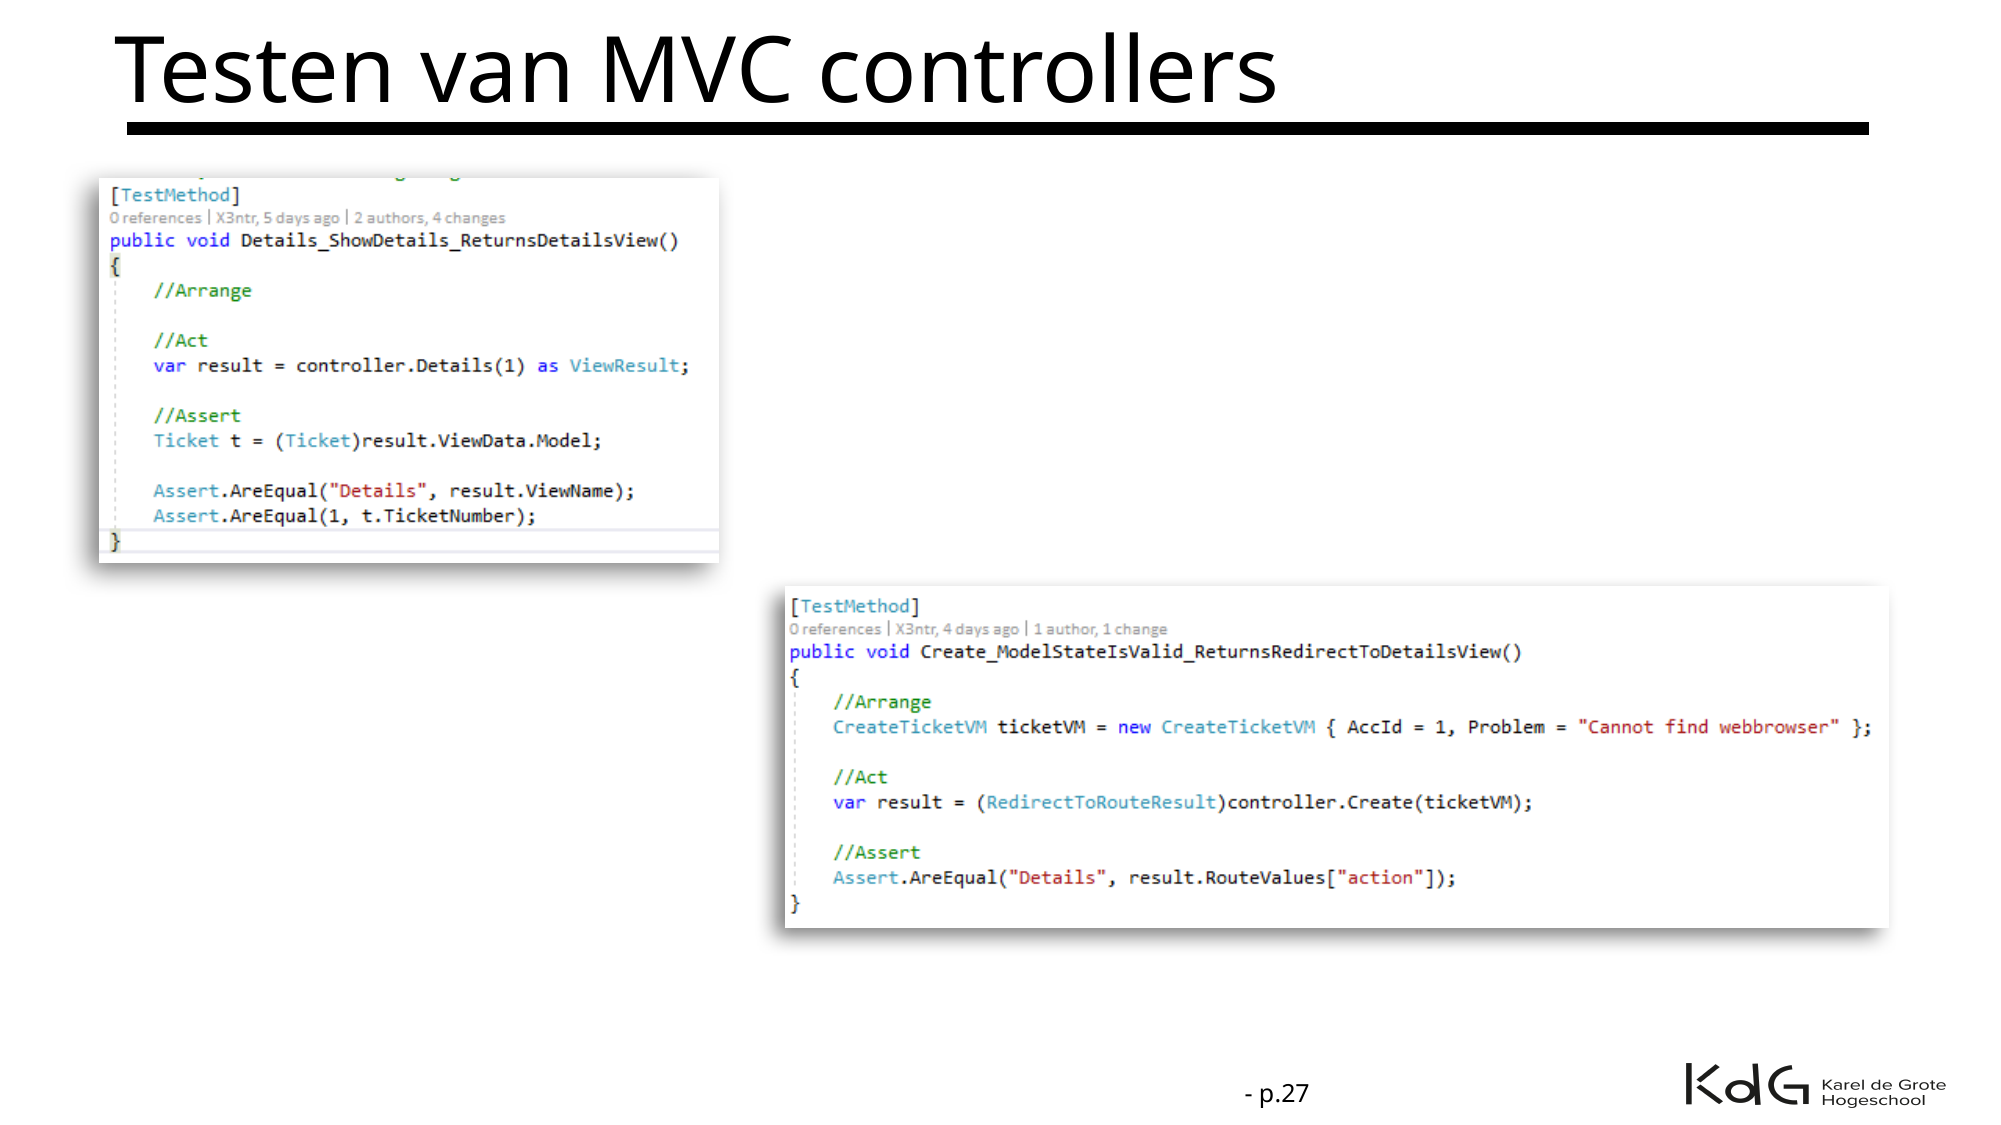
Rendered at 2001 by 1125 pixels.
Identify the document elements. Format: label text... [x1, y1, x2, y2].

picture [1649, 1053, 1983, 1113]
title Testen van MVC controllers [99, 3, 1900, 129]
slide_number - p.‹#› [1244, 1073, 1403, 1115]
picture [785, 586, 1889, 928]
picture [99, 177, 719, 563]
